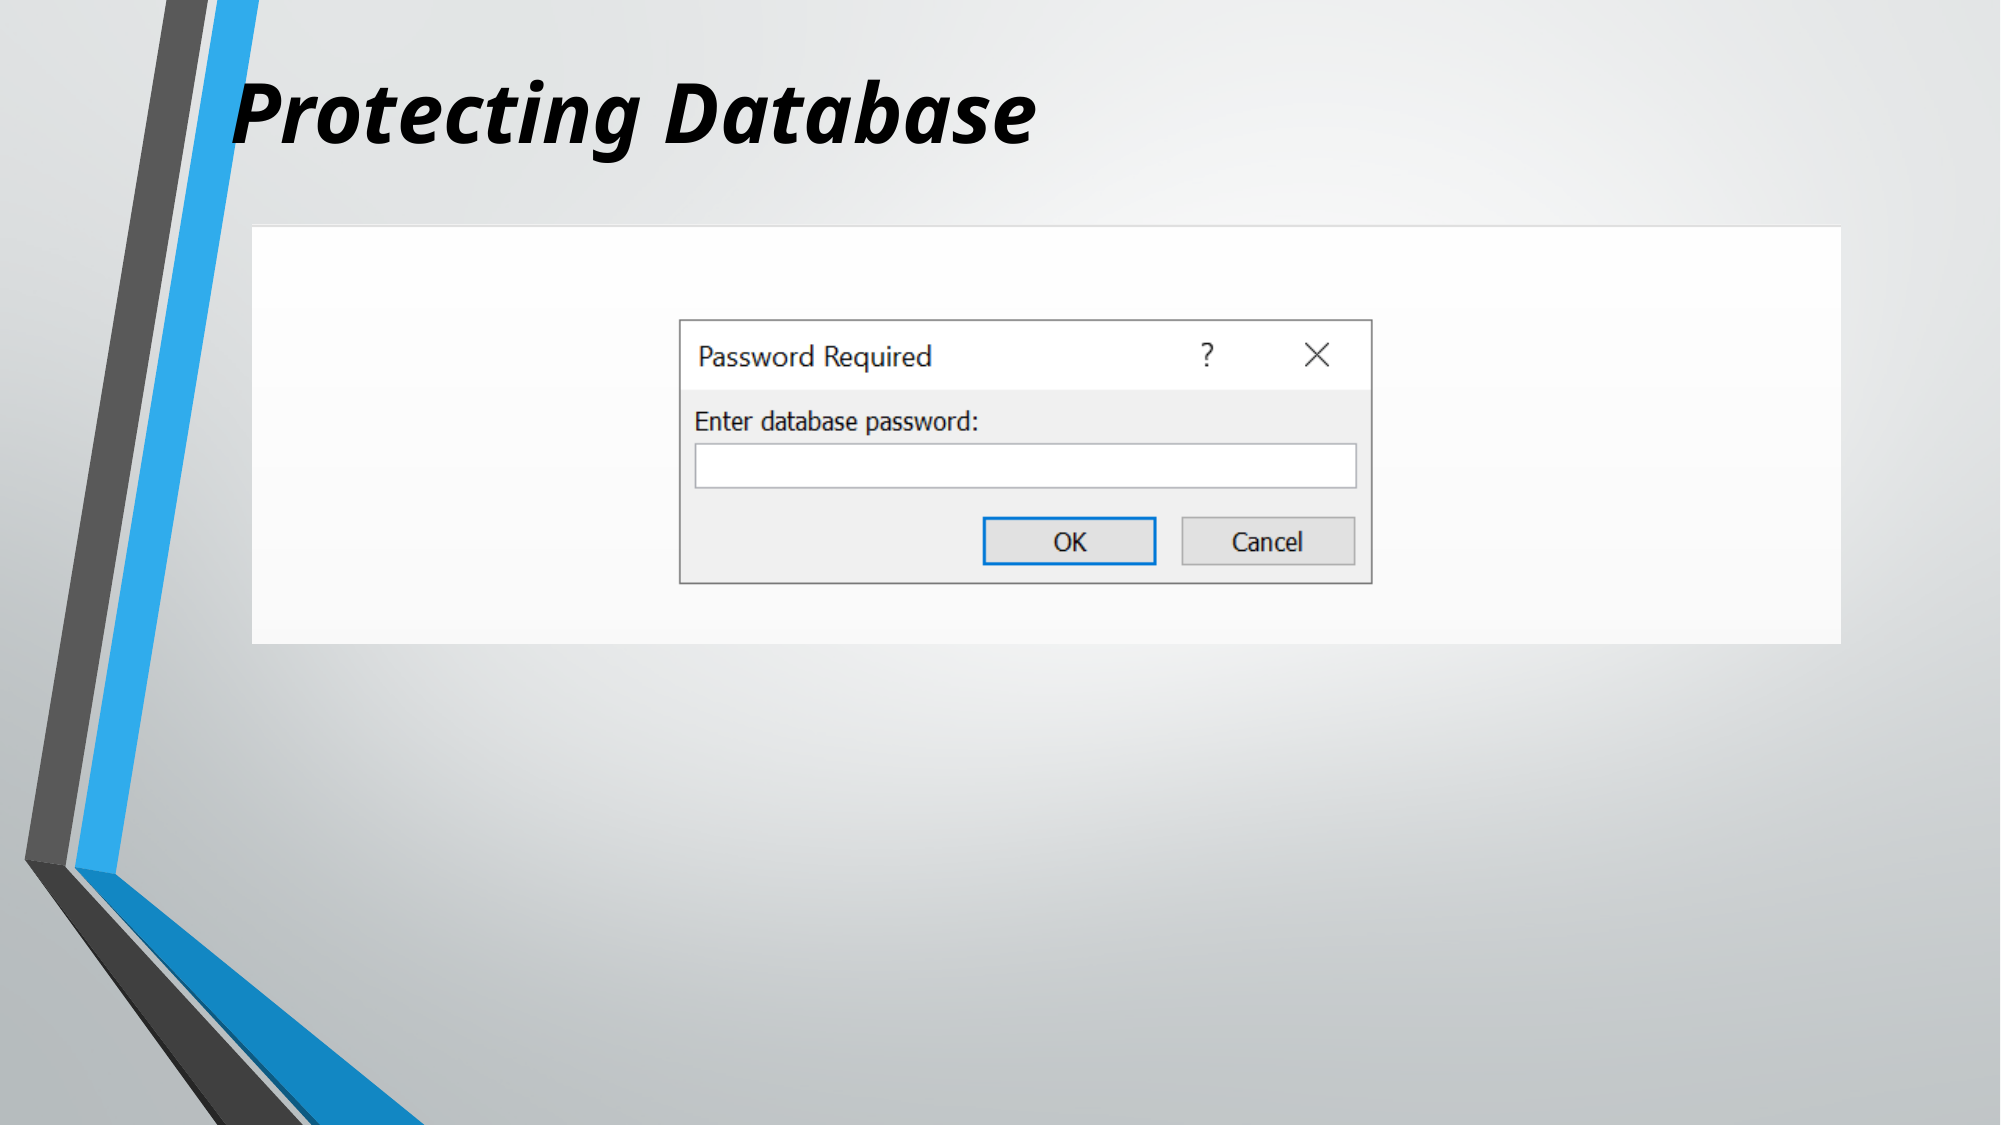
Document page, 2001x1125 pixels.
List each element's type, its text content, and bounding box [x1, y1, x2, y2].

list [252, 224, 1842, 645]
title Protecting Database [211, 42, 1079, 179]
